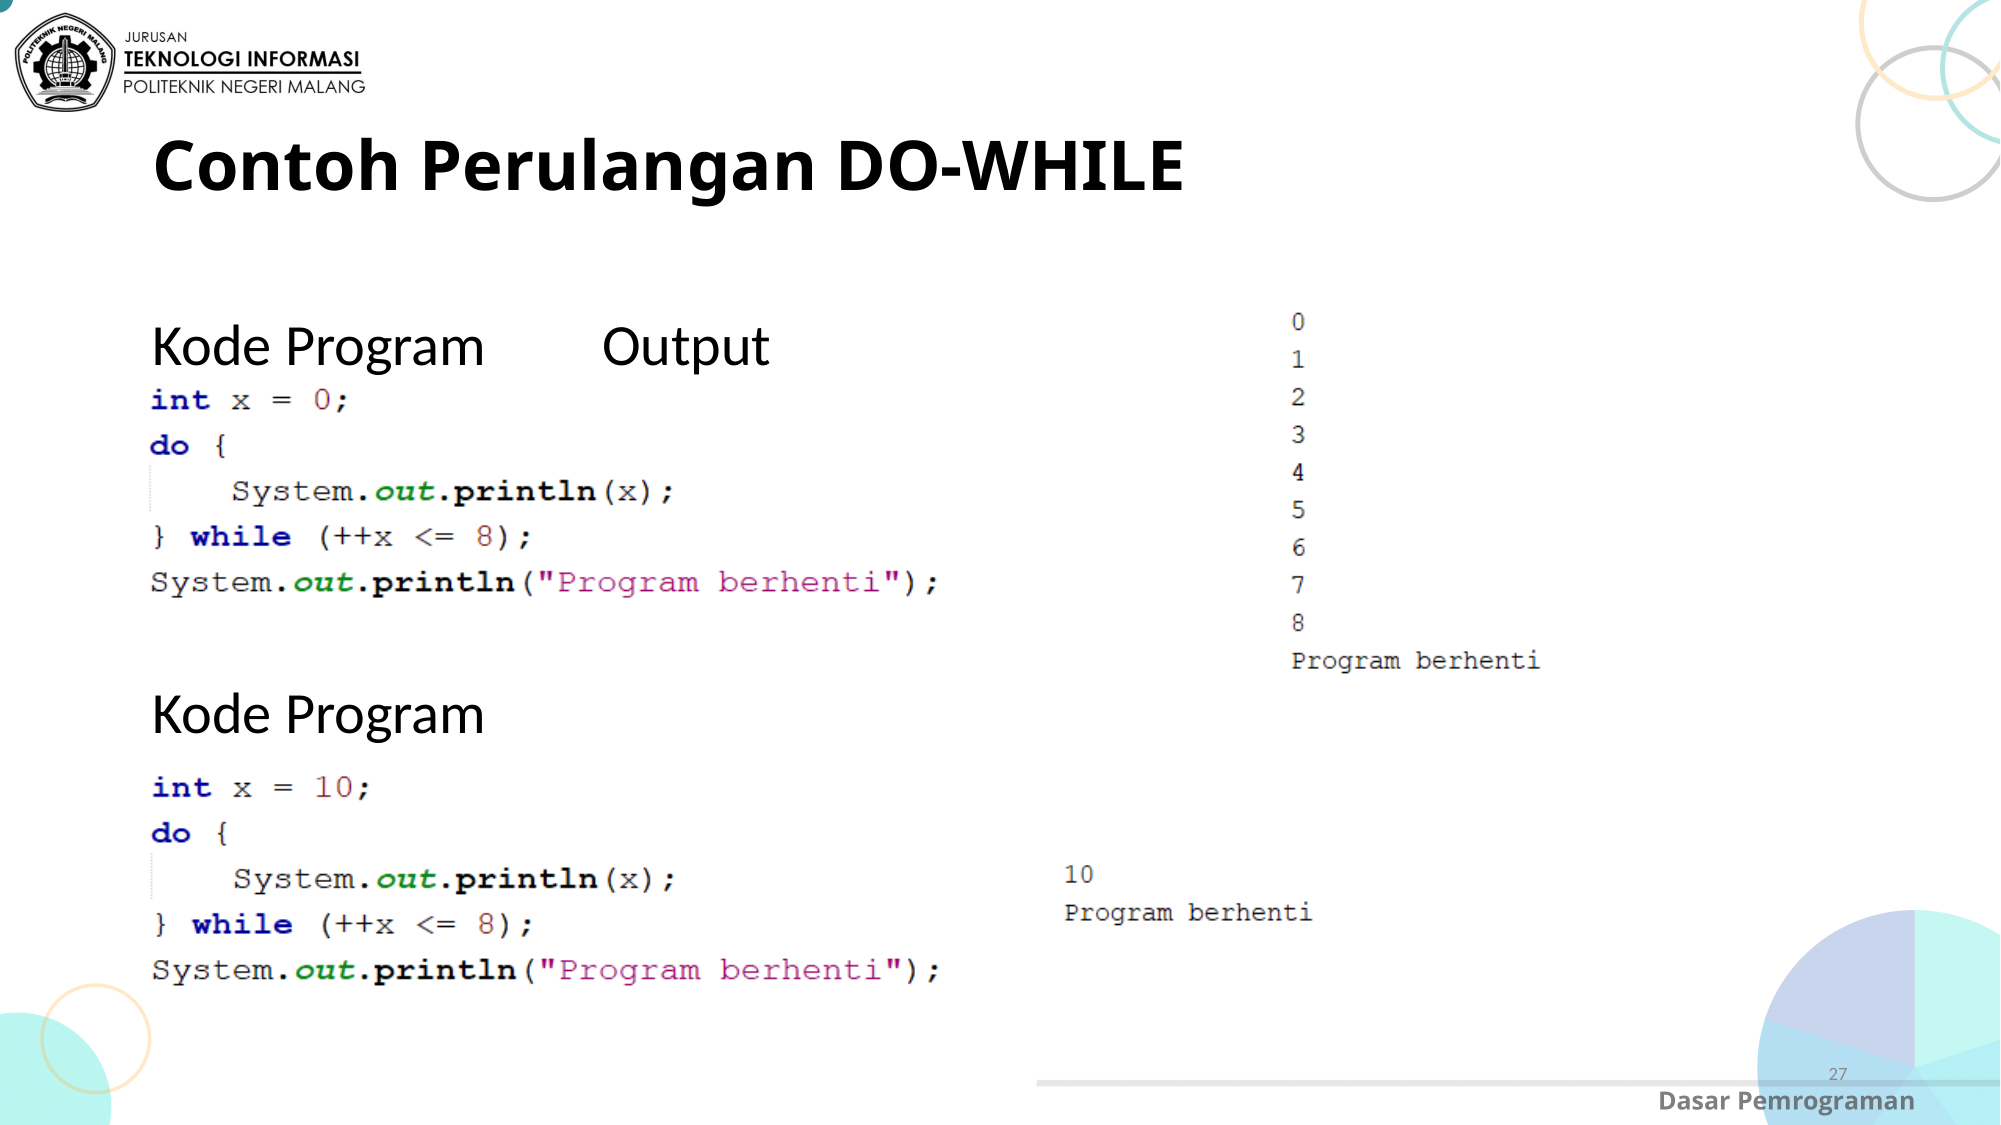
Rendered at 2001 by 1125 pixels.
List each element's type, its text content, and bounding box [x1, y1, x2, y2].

picture [0, 0, 2001, 1125]
list Kode Program Output Kode Program Output [137, 299, 1762, 1014]
slide_number 27 [1412, 1042, 1863, 1103]
title Contoh Perulangan DO-WHILE [137, 59, 1762, 278]
